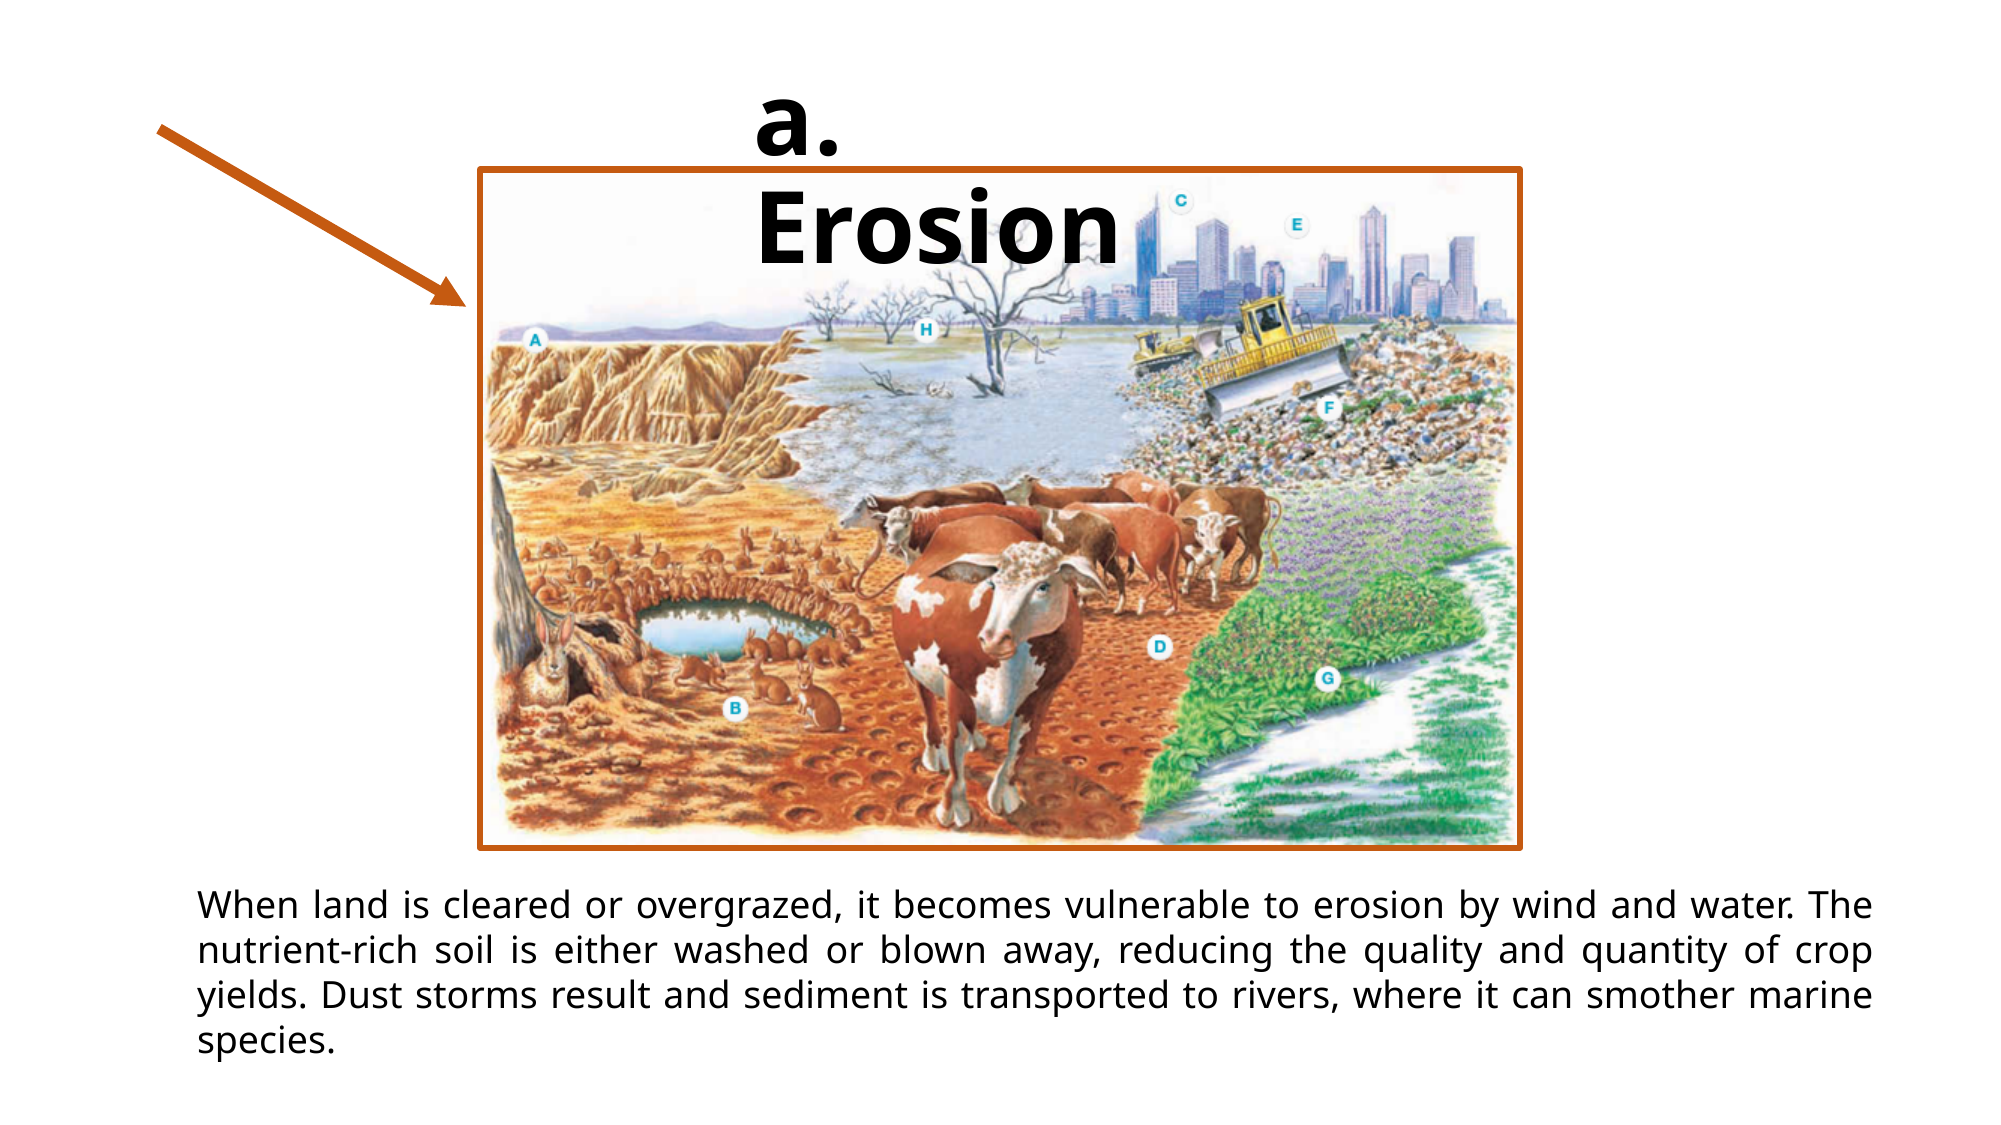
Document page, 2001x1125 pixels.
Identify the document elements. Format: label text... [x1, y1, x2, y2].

picture [483, 172, 1517, 845]
text_box When land is cleared or overgrazed, it becomes vulnerable to erosion by wind and water. The nutrient-rich soil is either washed or blown away, reducing the quality and quantity of crop yields. Dust storms result and sediment is transported to rivers, where it can smother marine species. [182, 873, 1890, 1068]
text_box a. Erosion [739, 62, 1206, 172]
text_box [159, 128, 467, 307]
